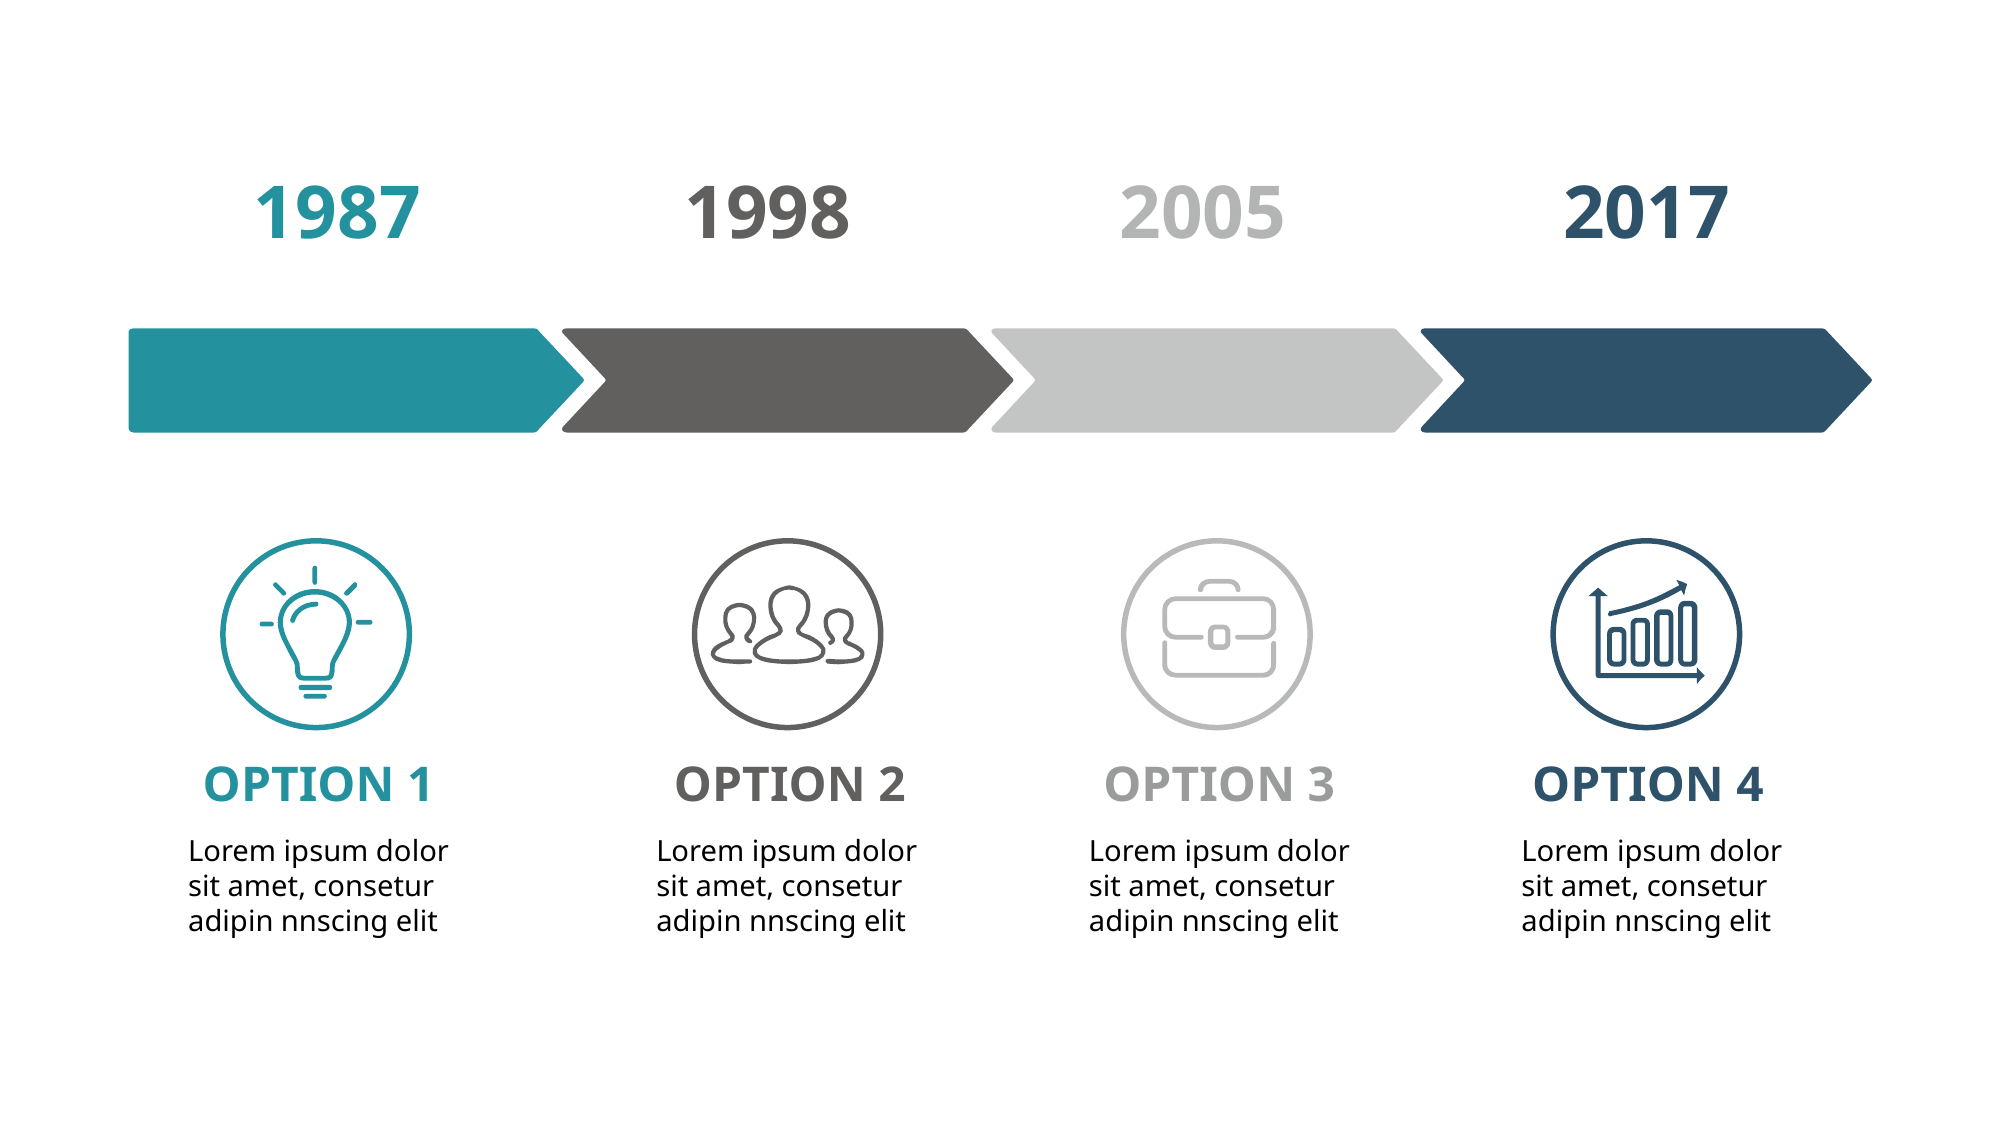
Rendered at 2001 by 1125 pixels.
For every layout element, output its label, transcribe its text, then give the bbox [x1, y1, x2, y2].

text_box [1123, 540, 1311, 728]
text_box 1998 [641, 165, 895, 267]
text_box [991, 328, 1443, 433]
text_box OPTION 1 [202, 753, 467, 837]
text_box [128, 328, 585, 433]
text_box OPTION 4 [1532, 753, 1796, 825]
text_box OPTION 3 [1103, 753, 1368, 825]
text_box Lorem ipsum dolor sit amet, consetur adipin nnscing elit [1073, 825, 1381, 947]
text_box OPTION 2 [673, 753, 938, 825]
text_box Lorem ipsum dolor sit amet, consetur adipin nnscing elit [173, 825, 480, 947]
text_box 2005 [1073, 165, 1332, 267]
text_box Lorem ipsum dolor sit amet, consetur adipin nnscing elit [1506, 825, 1813, 947]
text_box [1553, 540, 1740, 728]
text_box 2017 [1516, 165, 1777, 267]
text_box 1987 [208, 165, 467, 267]
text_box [694, 540, 881, 728]
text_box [222, 540, 410, 728]
text_box [1420, 328, 1873, 433]
text_box Lorem ipsum dolor sit amet, consetur adipin nnscing elit [641, 825, 948, 947]
text_box [562, 328, 1014, 433]
